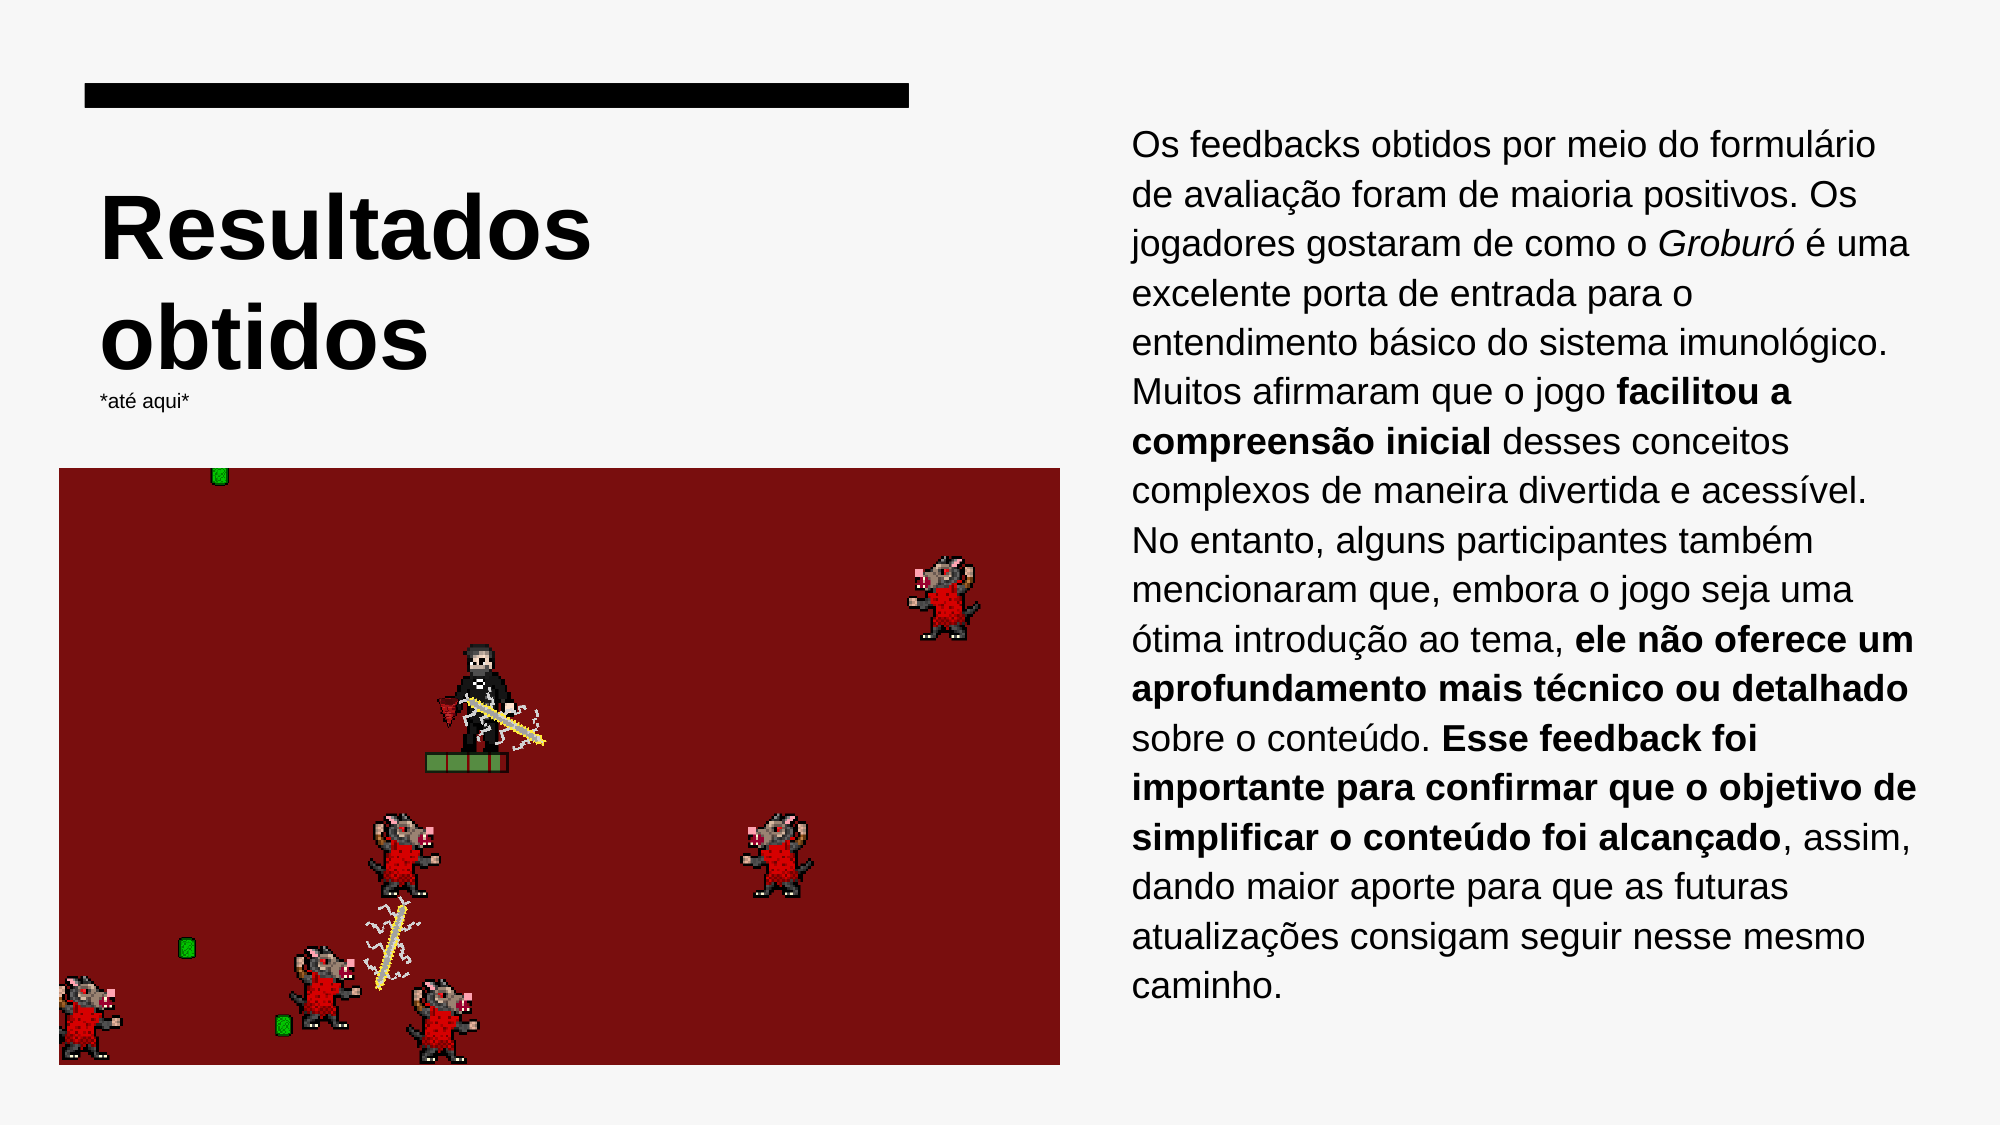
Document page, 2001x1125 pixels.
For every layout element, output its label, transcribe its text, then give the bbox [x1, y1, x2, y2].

list Os feedbacks obtidos por meio do formulário de avaliação foram de maioria positivos. Os jogadores gostaram de como o Groburó é uma excelente porta de entrada para o entendimento básico do sistema imunológico. Muitos afirmaram que o jogo facilitou a compreensão inicial desses conceitos complexos de maneira divertida e acessível. No entanto, alguns participantes também mencionaram que, embora o jogo seja uma ótima introdução ao tema, ele não oferece um aprofundamento mais técnico ou detalhado sobre o conteúdo. Esse feedback foi importante para confirmar que o objetivo de simplificar o conteúdo foi alcançado, assim, dando maior aporte para que as futuras atualizações consigam seguir nesse mesmo caminho. [1116, 108, 1941, 1066]
title Resultados obtidos *até aqui* [84, 160, 909, 468]
picture [59, 468, 1060, 1065]
